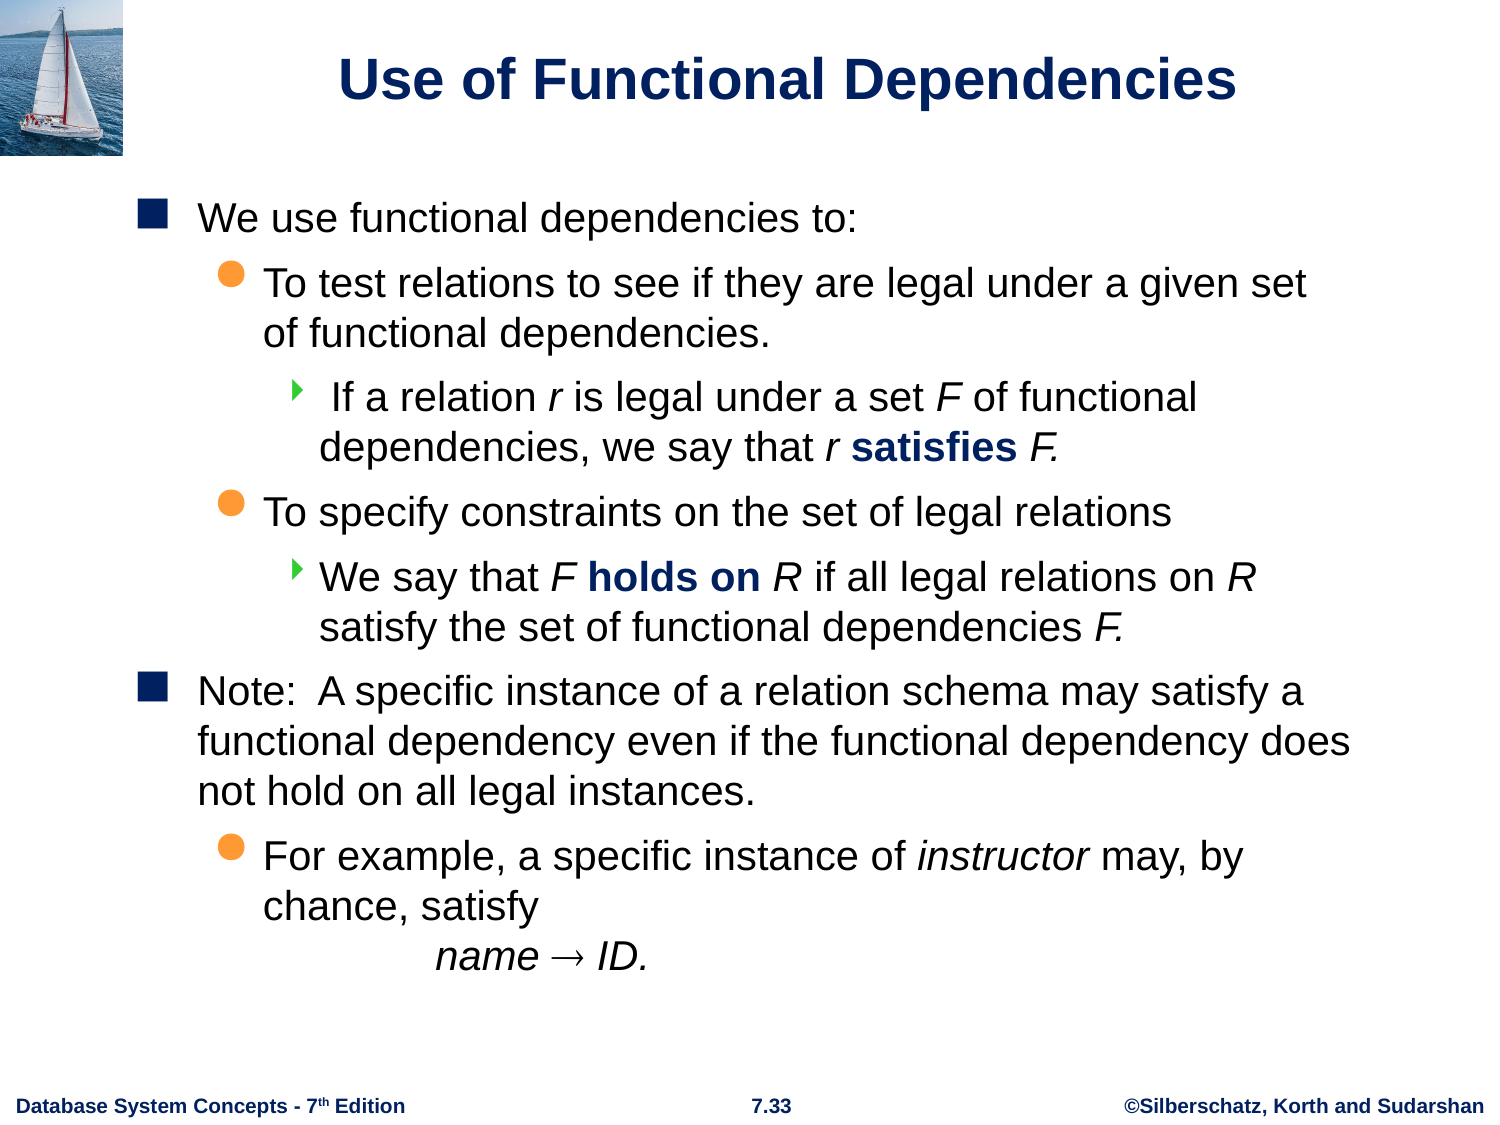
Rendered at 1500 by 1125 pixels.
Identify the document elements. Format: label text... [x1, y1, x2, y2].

title Use of Functional Dependencies [125, 18, 1452, 120]
list We use functional dependencies to: To test relations to see if they are legal under a given set of functional dependencies. If a relation r is legal under a set F of functional dependencies, we say that r satisfies F. To specify constraints on the set of legal relations We say that F holds on R if all legal relations on R satisfy the set of functional dependencies F. Note: A specific instance of a relation schema may satisfy a functional dependency even if the functional dependency does not hold on all legal instances. For example, a specific instance of instructor may, by chance, satisfy name  ID. [126, 183, 1368, 874]
picture [0, 0, 123, 156]
